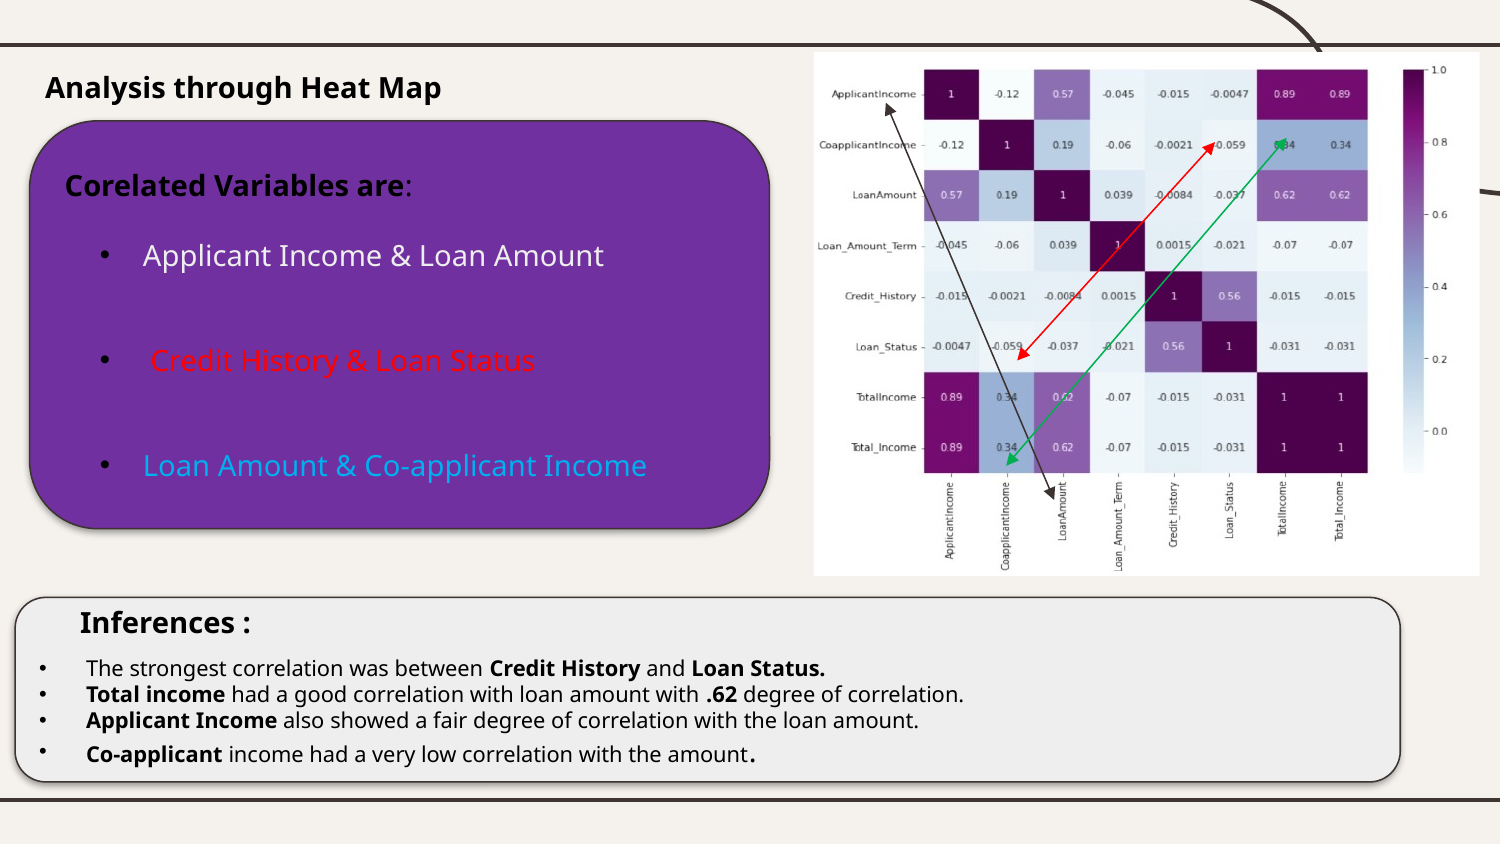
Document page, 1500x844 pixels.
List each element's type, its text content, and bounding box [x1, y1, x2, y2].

text_box Analysis through Heat Map [30, 61, 480, 112]
text_box Corelated Variables are:​ ​ Applicant Income & Loan Amount​ ​ Credit History & Loan Status​ ​ Loan Amount & Co-applicant Income [28, 120, 771, 530]
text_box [813, 51, 1480, 576]
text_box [14, 596, 1401, 783]
